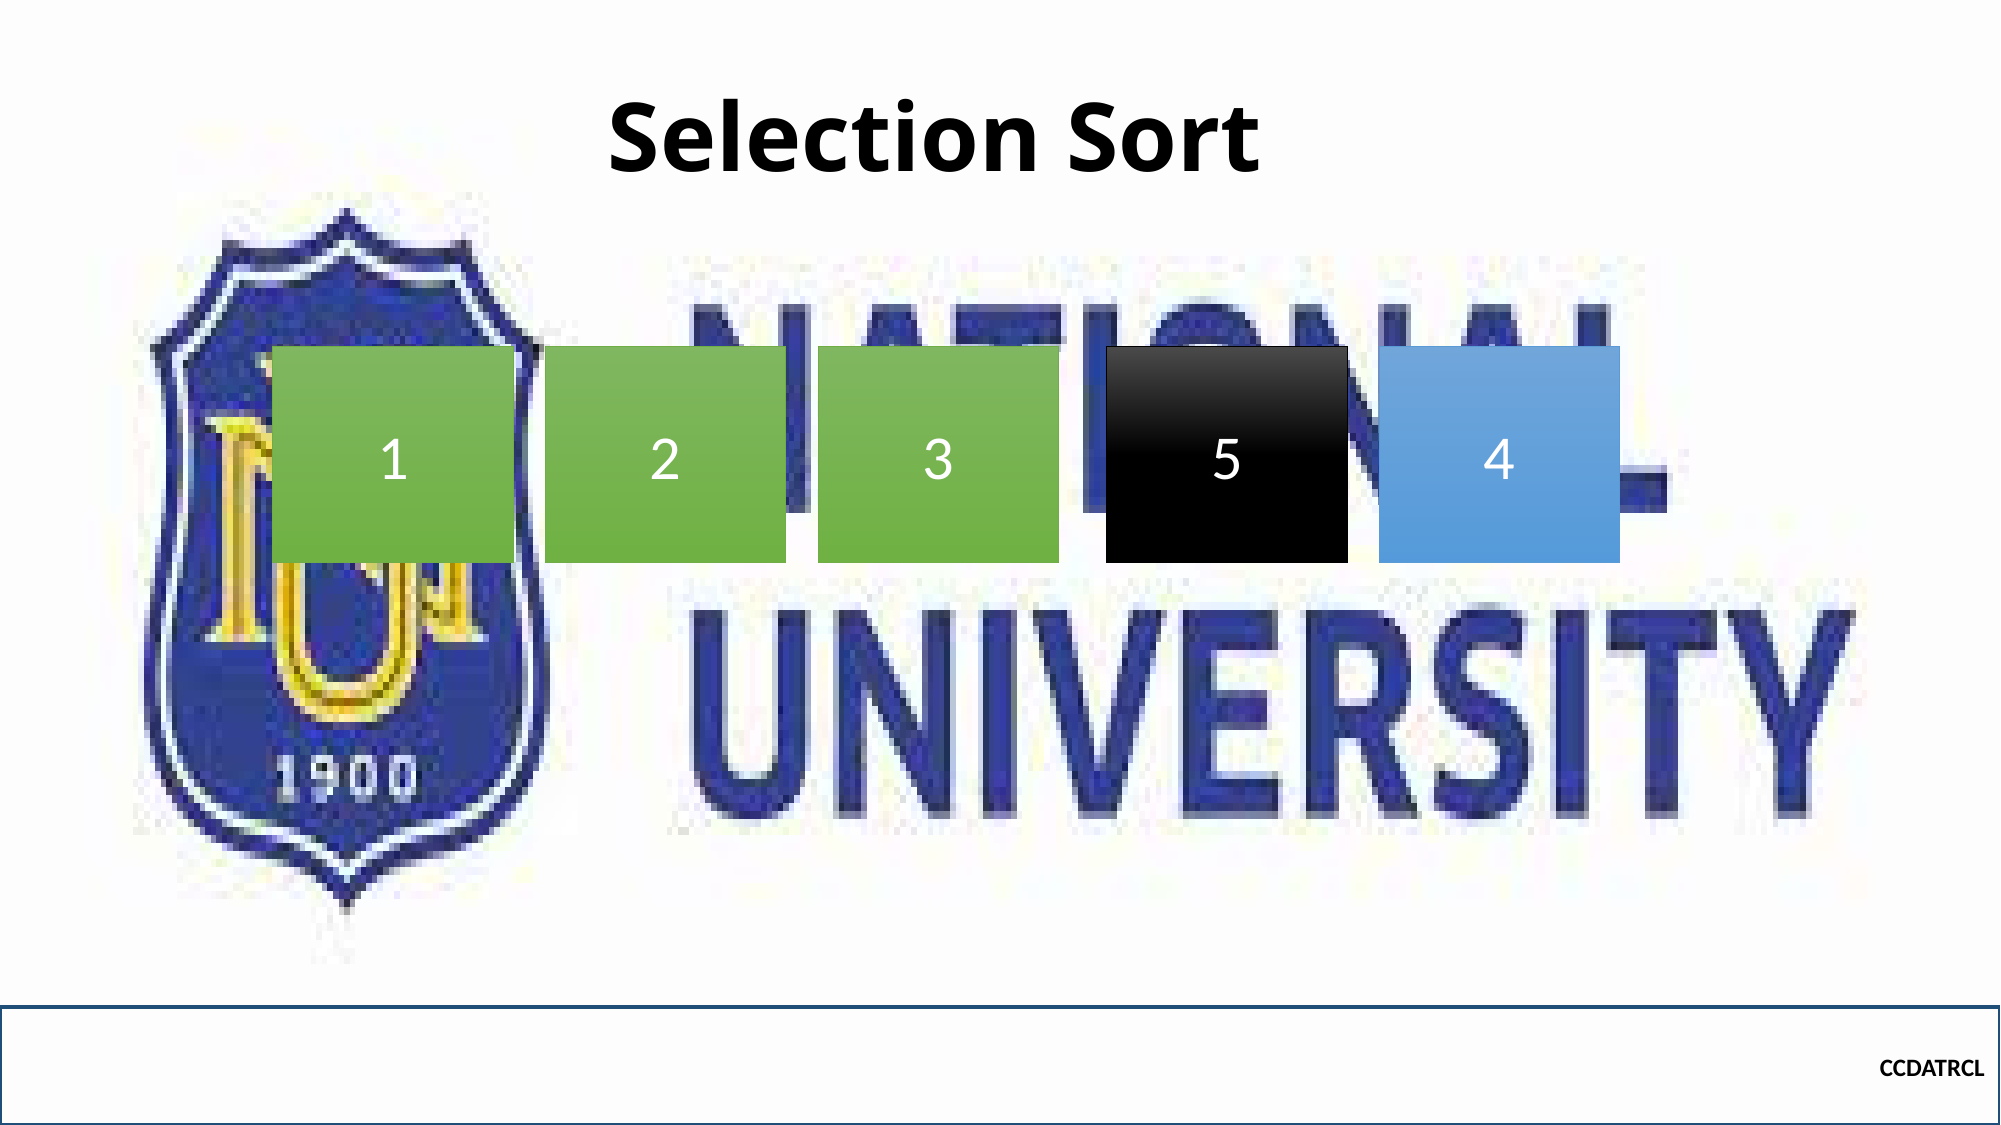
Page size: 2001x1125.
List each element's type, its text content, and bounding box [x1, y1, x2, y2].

text_box 5 [1106, 346, 1348, 563]
title Selection Sort [120, 81, 1750, 200]
text_box 1 [272, 346, 514, 563]
picture [0, 0, 2000, 1007]
footer CCDATRCL [0, 1007, 2000, 1125]
text_box 2 [545, 346, 786, 563]
text_box 3 [818, 346, 1059, 563]
text_box 4 [1379, 346, 1620, 563]
